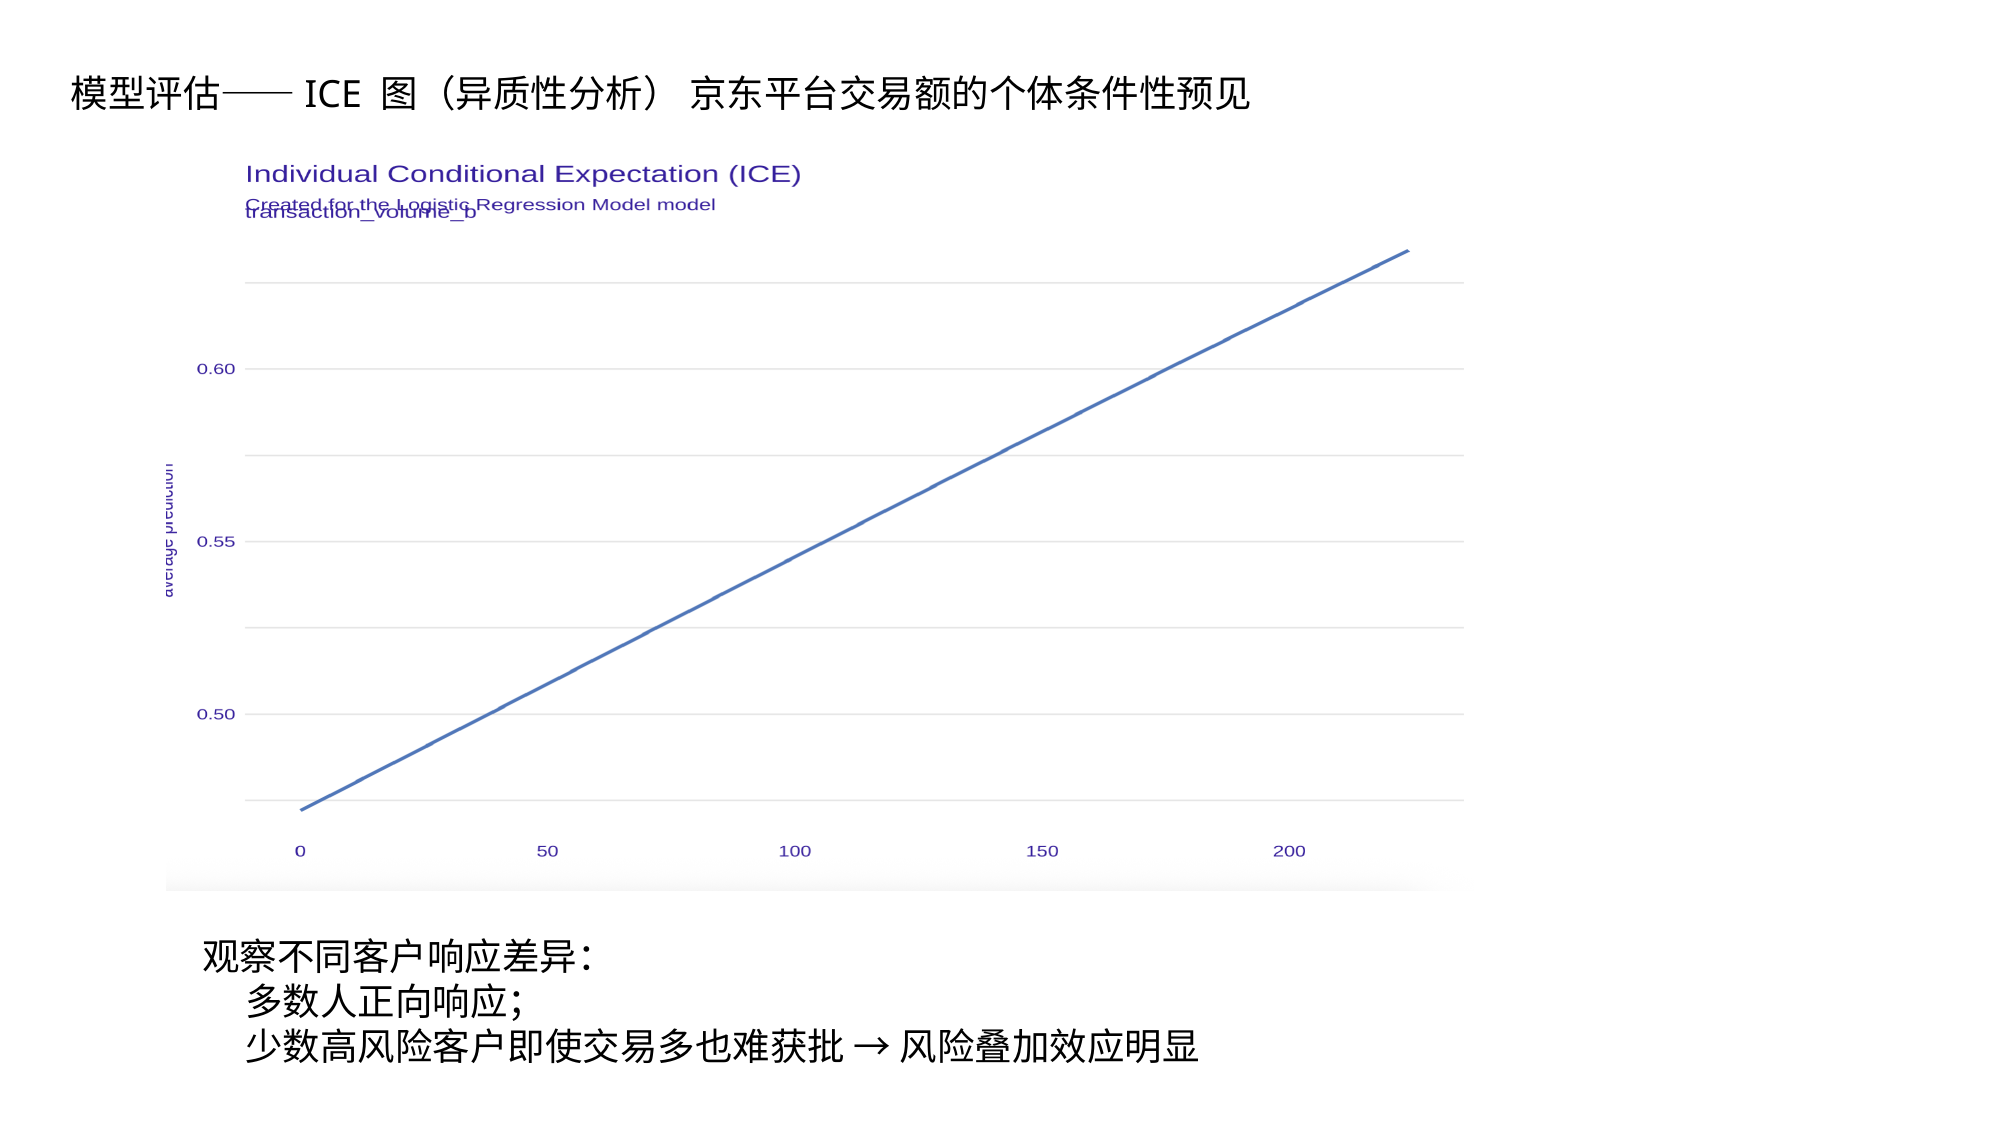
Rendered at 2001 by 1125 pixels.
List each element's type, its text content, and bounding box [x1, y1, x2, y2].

text_box 观察不同客户响应差异： 多数人正向响应； 少数高风险客户即使交易多也难获批 → 风险叠加效应明显 [187, 925, 1411, 1076]
picture [165, 156, 1474, 892]
text_box 模型评估——ICE 图（异质性分析） 京东平台交易额的个体条件性预见 [55, 62, 1784, 123]
